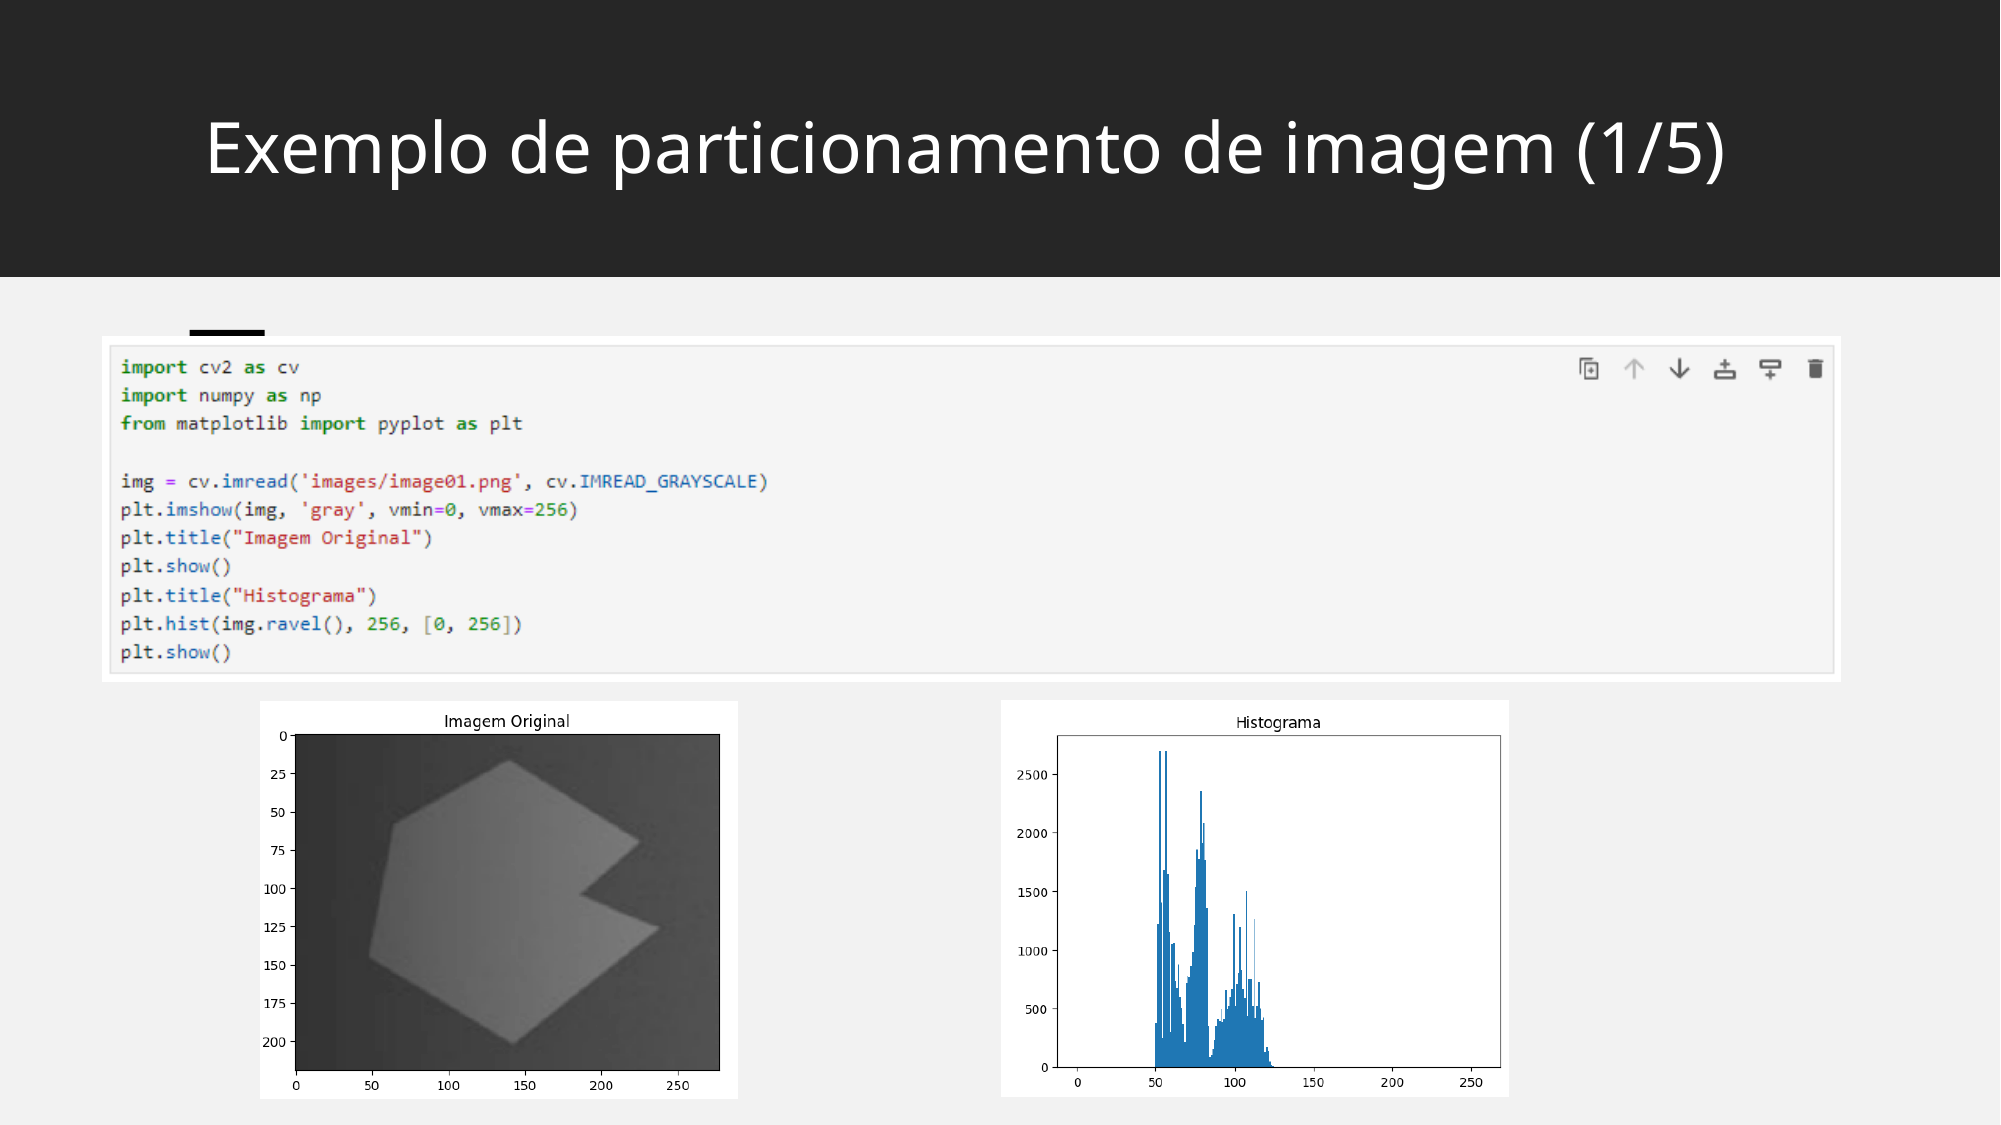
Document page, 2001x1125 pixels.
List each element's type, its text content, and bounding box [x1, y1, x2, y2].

text_box [0, 0, 2000, 275]
picture [260, 700, 739, 1100]
picture [1000, 699, 1510, 1097]
text_box [188, 328, 266, 335]
picture [102, 335, 1841, 683]
text_box [0, 275, 2000, 1125]
title Exemplo de particionamento de imagem (1/5) [189, 104, 1812, 253]
